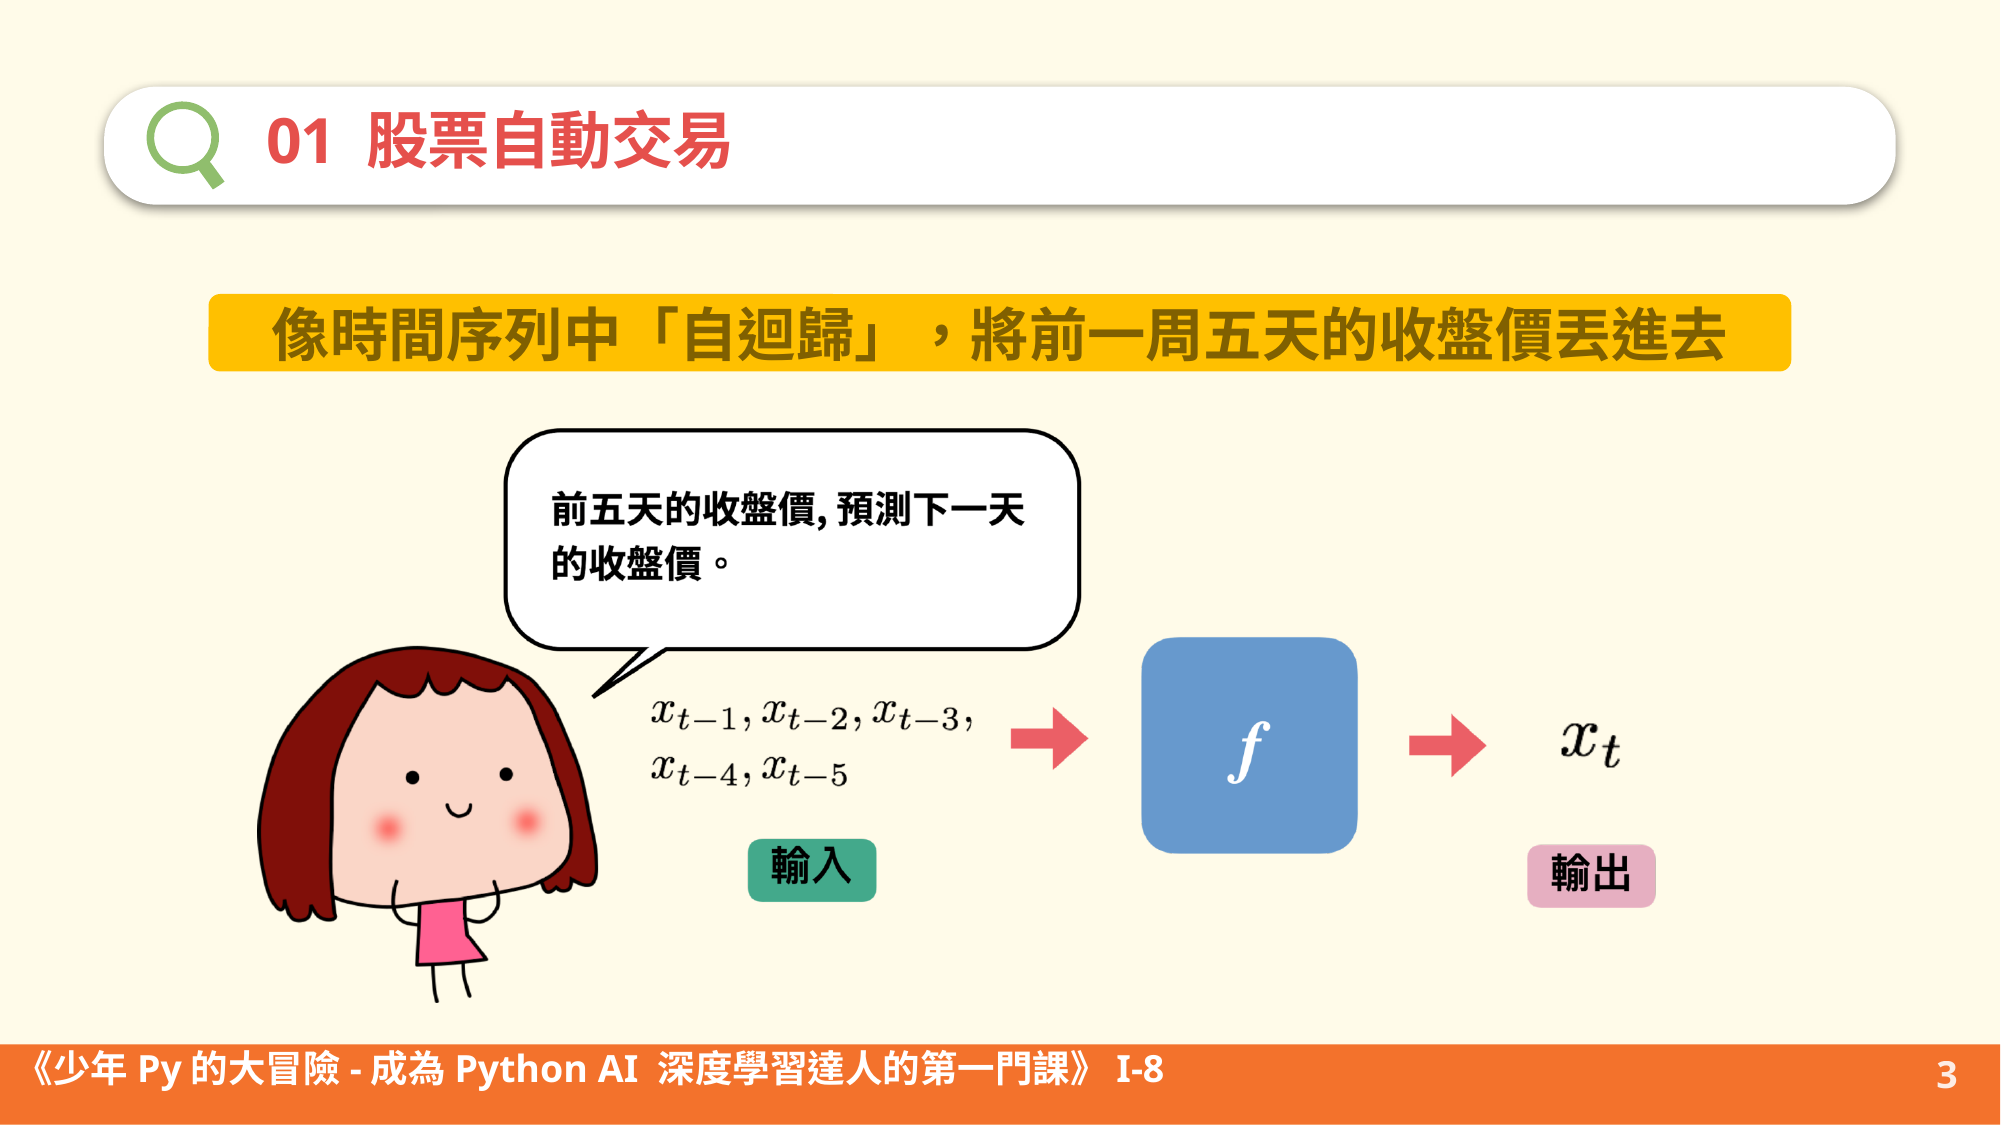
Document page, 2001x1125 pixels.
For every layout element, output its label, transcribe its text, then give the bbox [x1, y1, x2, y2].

text_box 像時間序列中「自迴歸」，將前一周五天的收盤價丟進去 [208, 293, 1792, 372]
picture [257, 427, 1656, 1004]
list 01 股票自動交易 [257, 106, 1838, 185]
slide_number 3 [1912, 1047, 1982, 1111]
